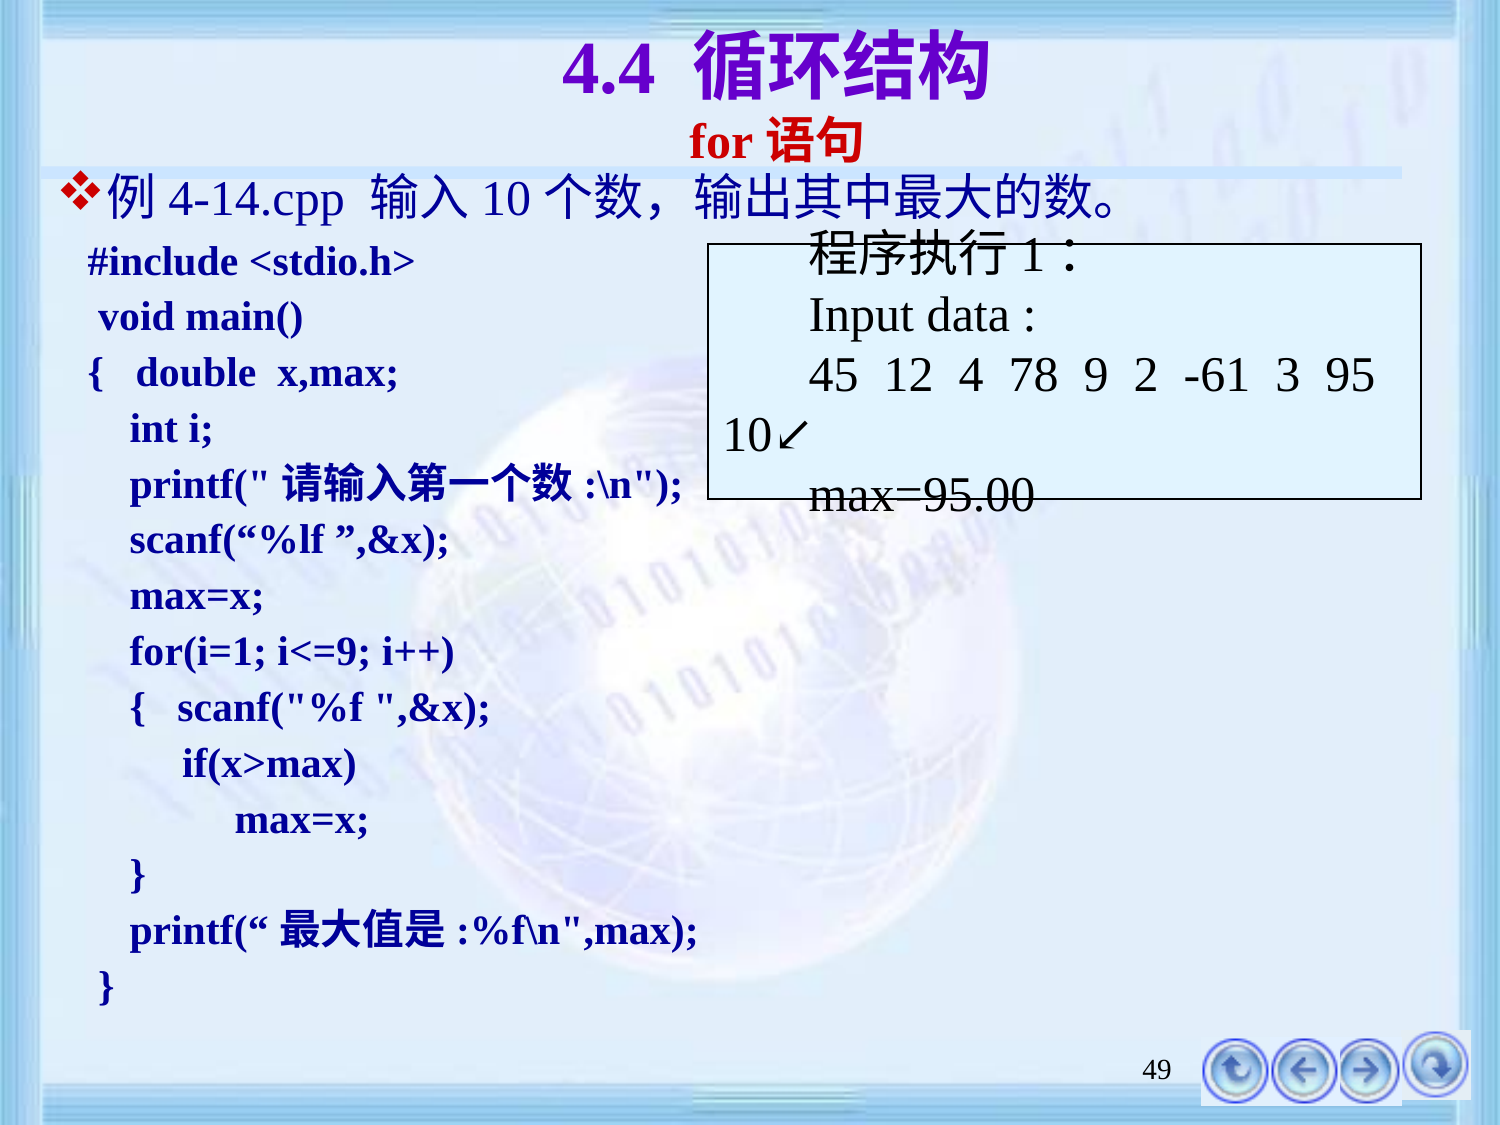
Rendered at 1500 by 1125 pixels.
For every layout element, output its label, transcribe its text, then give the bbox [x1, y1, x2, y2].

picture [0, 0, 1500, 1125]
title 4.4 循环结构 for语句 [171, 31, 1384, 157]
text_box 程序执行1： Input data : 45 12 4 78 9 2 -61 3 95 10↙ max=95.00 [707, 244, 1422, 499]
list 例4-14.cpp 输入10个数，输出其中最大的数。 #include <stdio.h> void main() { double x,max; int i; printf("请输入第一个数:\n"); scanf(“%lf ”,&x); max=x; for(i=1; i<=9; i++) { scanf("%f ",&x); if(x>max) max=x; } printf(“最大值是:%f\n",max); } [41, 162, 1313, 1125]
